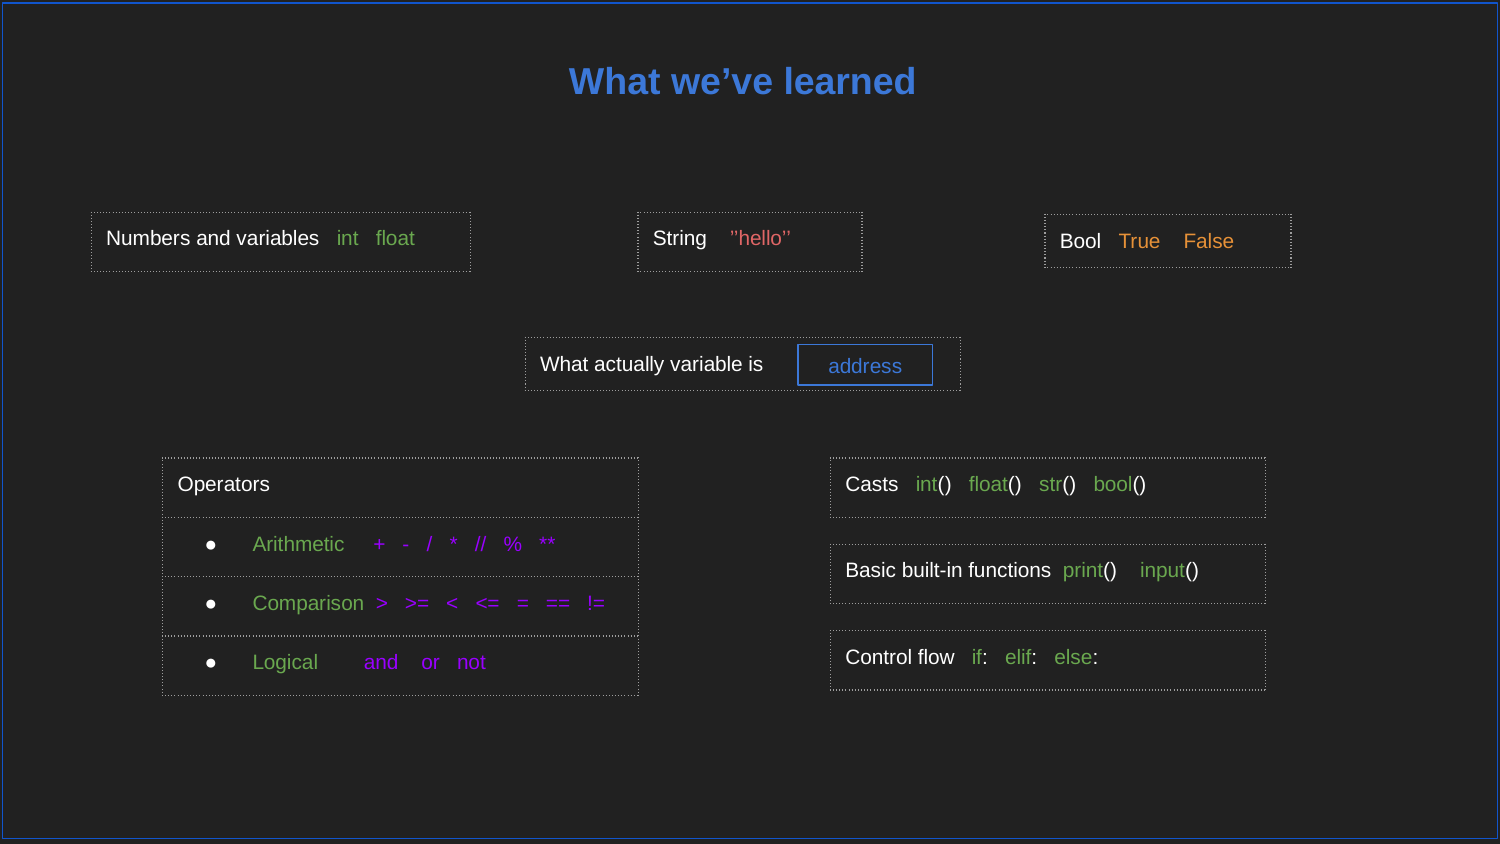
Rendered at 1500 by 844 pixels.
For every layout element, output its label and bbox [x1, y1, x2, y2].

text_box [2, 3, 1498, 839]
